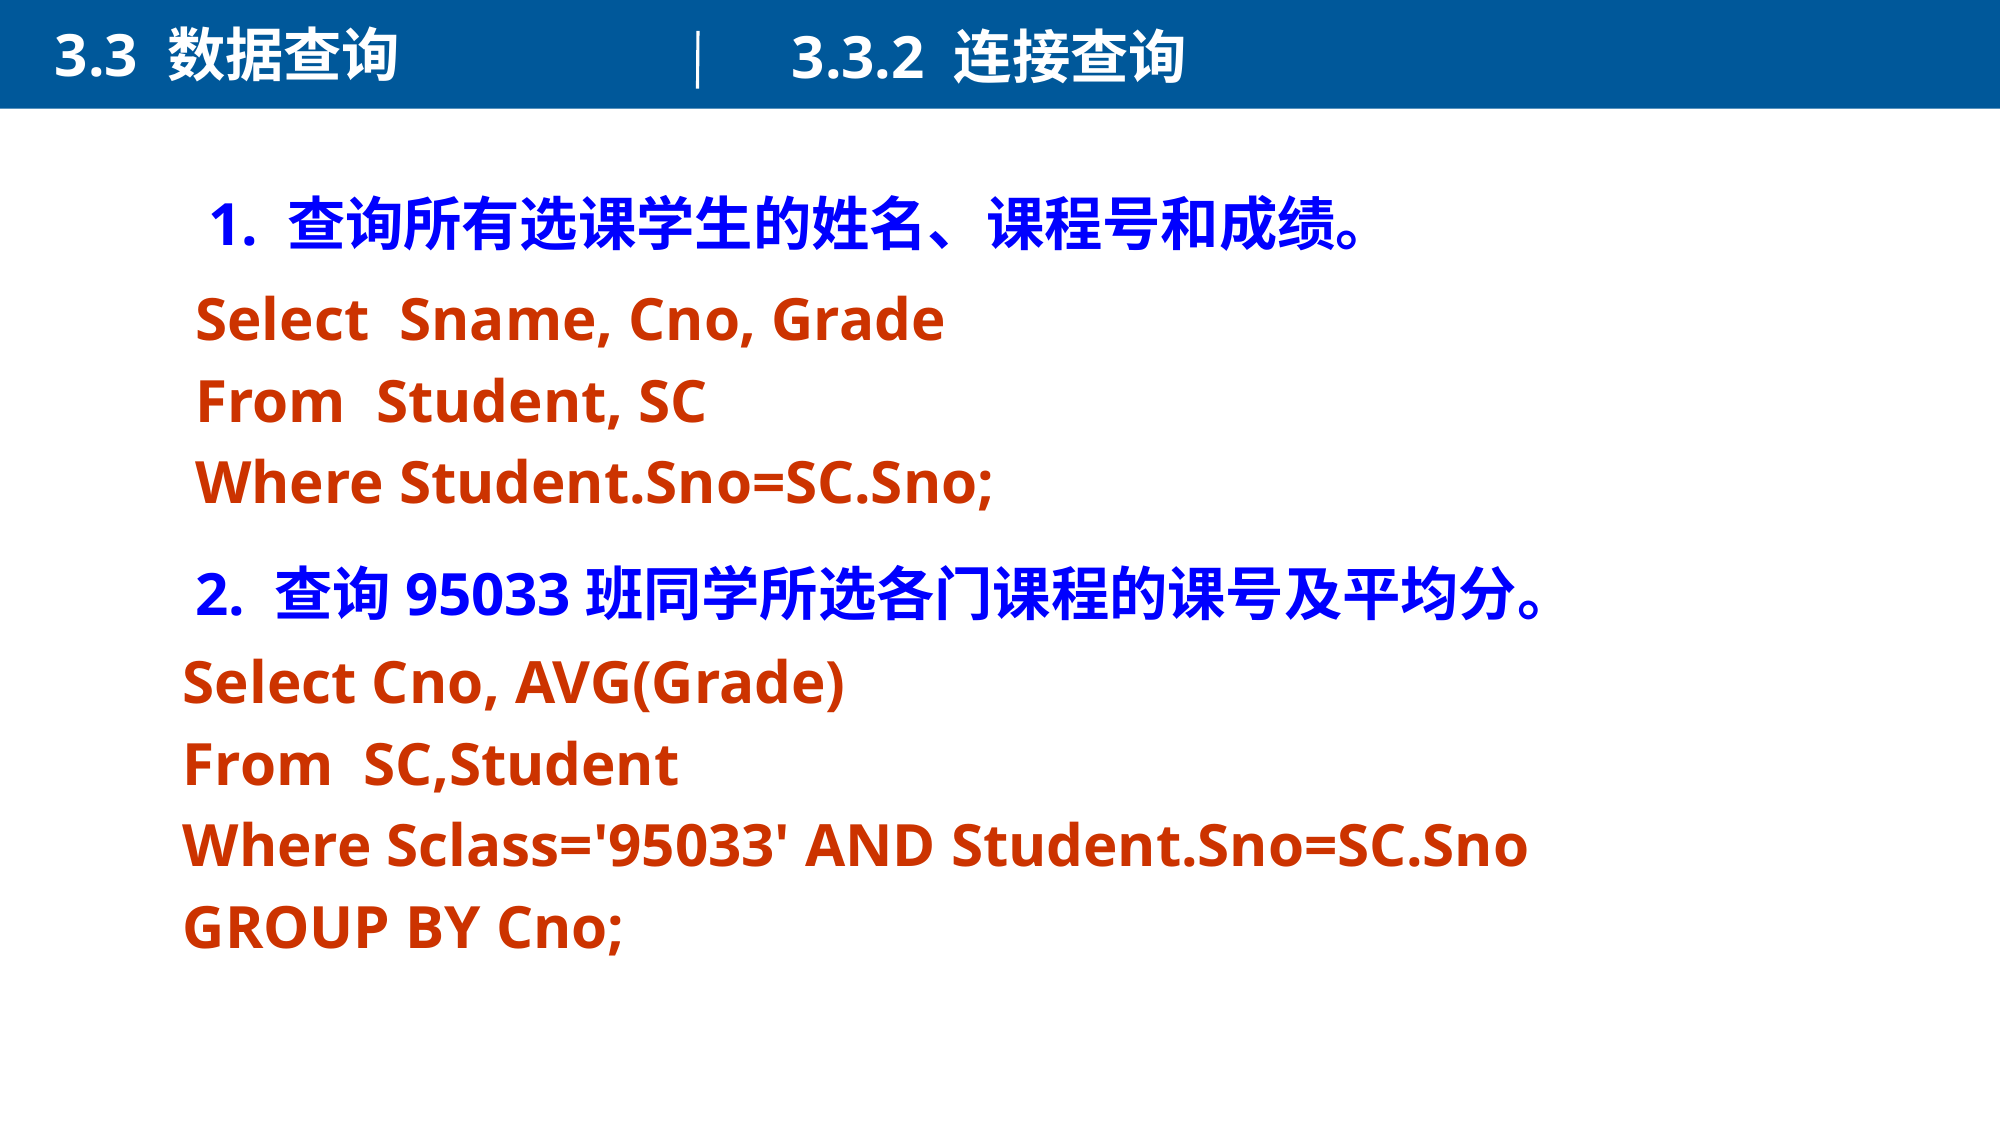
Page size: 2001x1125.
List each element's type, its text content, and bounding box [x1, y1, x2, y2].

text_box 3.3.2 连接查询 [777, 12, 2000, 98]
text_box 3.3 数据查询 [40, 10, 870, 96]
text_box [0, 0, 2000, 109]
text_box Select Sname, Cno, Grade From Student, SC Where Student.Sno=SC.Sno; [180, 274, 1581, 513]
text_box 1. 查询所有选课学生的姓名、课程号和成绩。 [193, 187, 1544, 274]
text_box 2. 查询95033班同学所选各门课程的课号及平均分。 [180, 549, 1619, 637]
text_box Select Cno, AVG(Grade) From SC,Student Where Sclass='95033' AND Student.Sno=SC.Sno GROUP BY Cno; [168, 637, 1706, 963]
